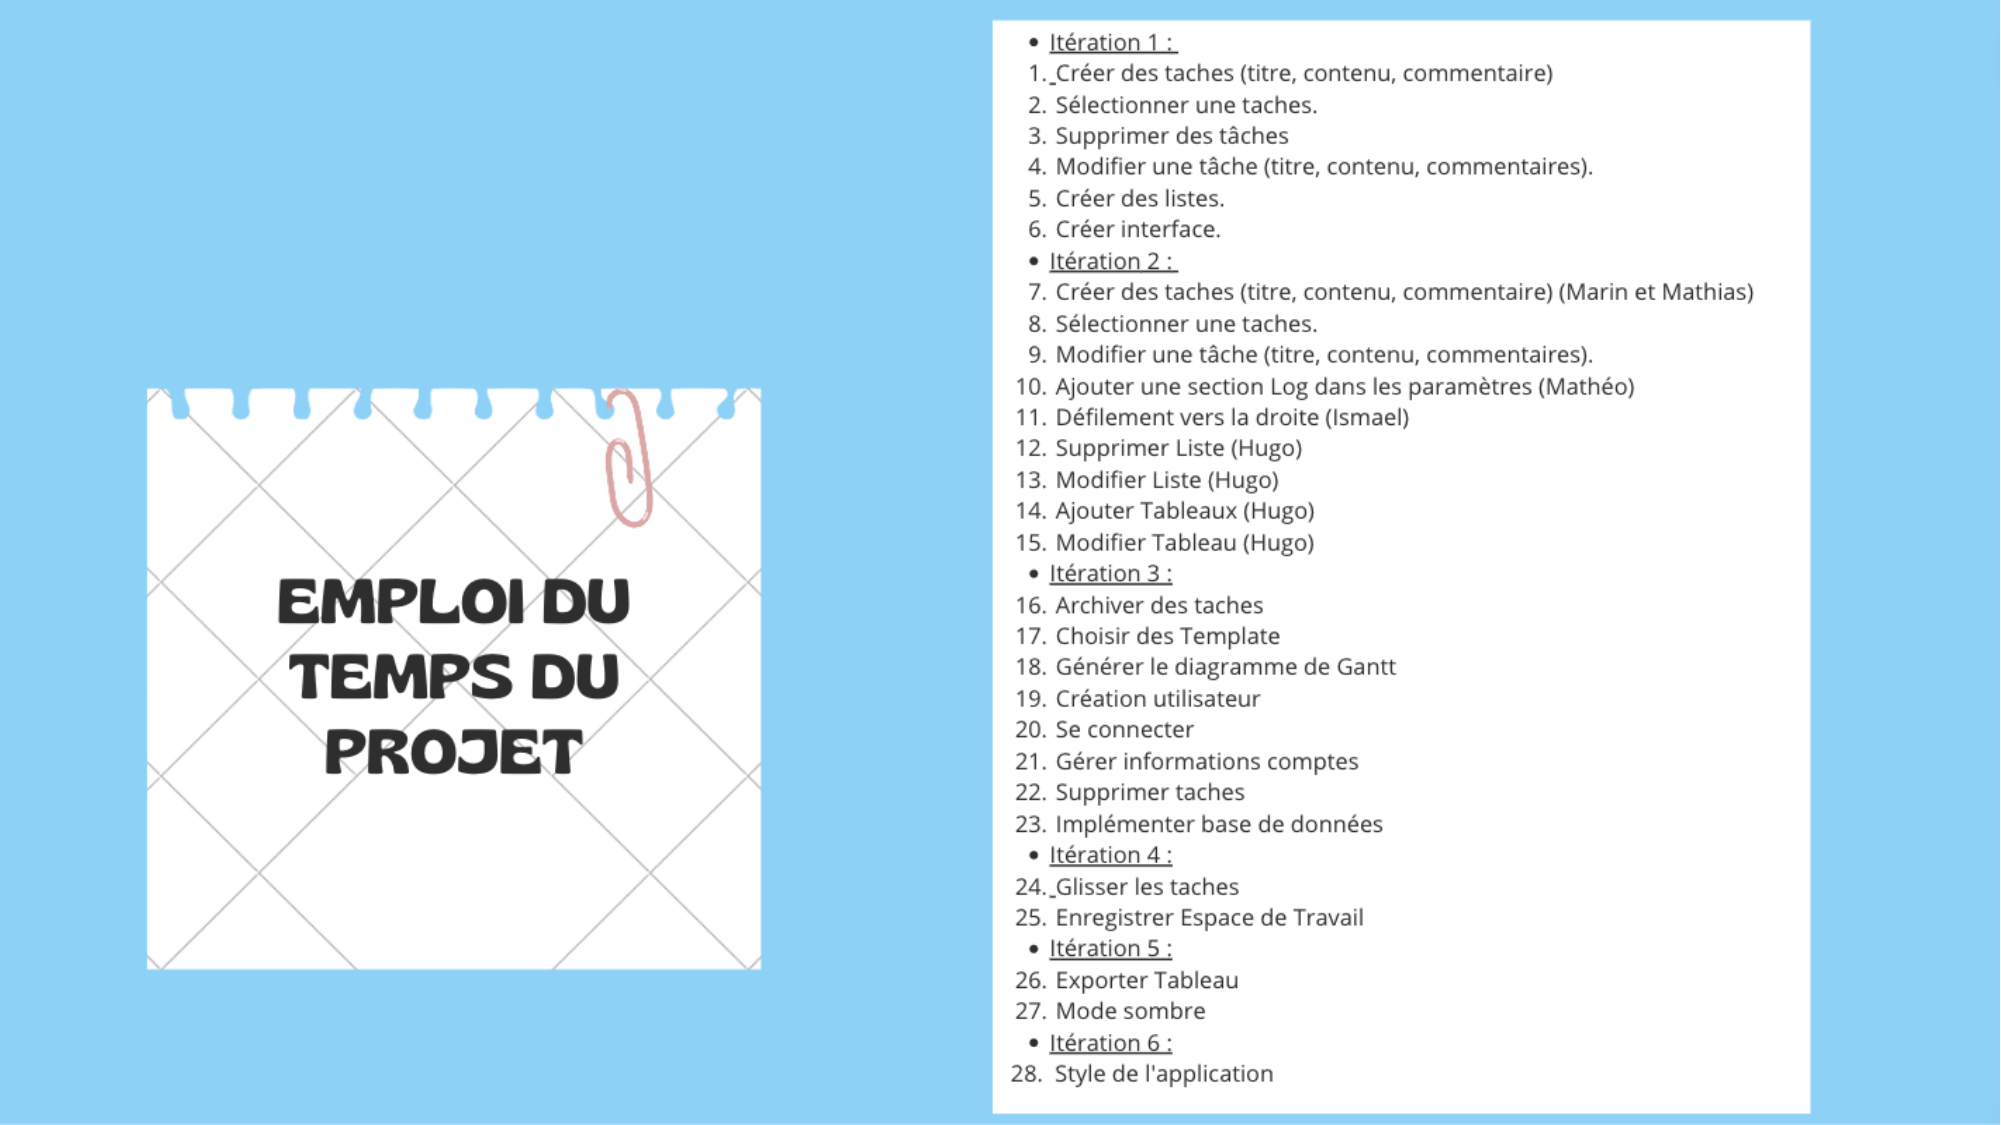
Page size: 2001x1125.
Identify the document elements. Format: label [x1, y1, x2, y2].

list [0, 0, 2000, 1125]
